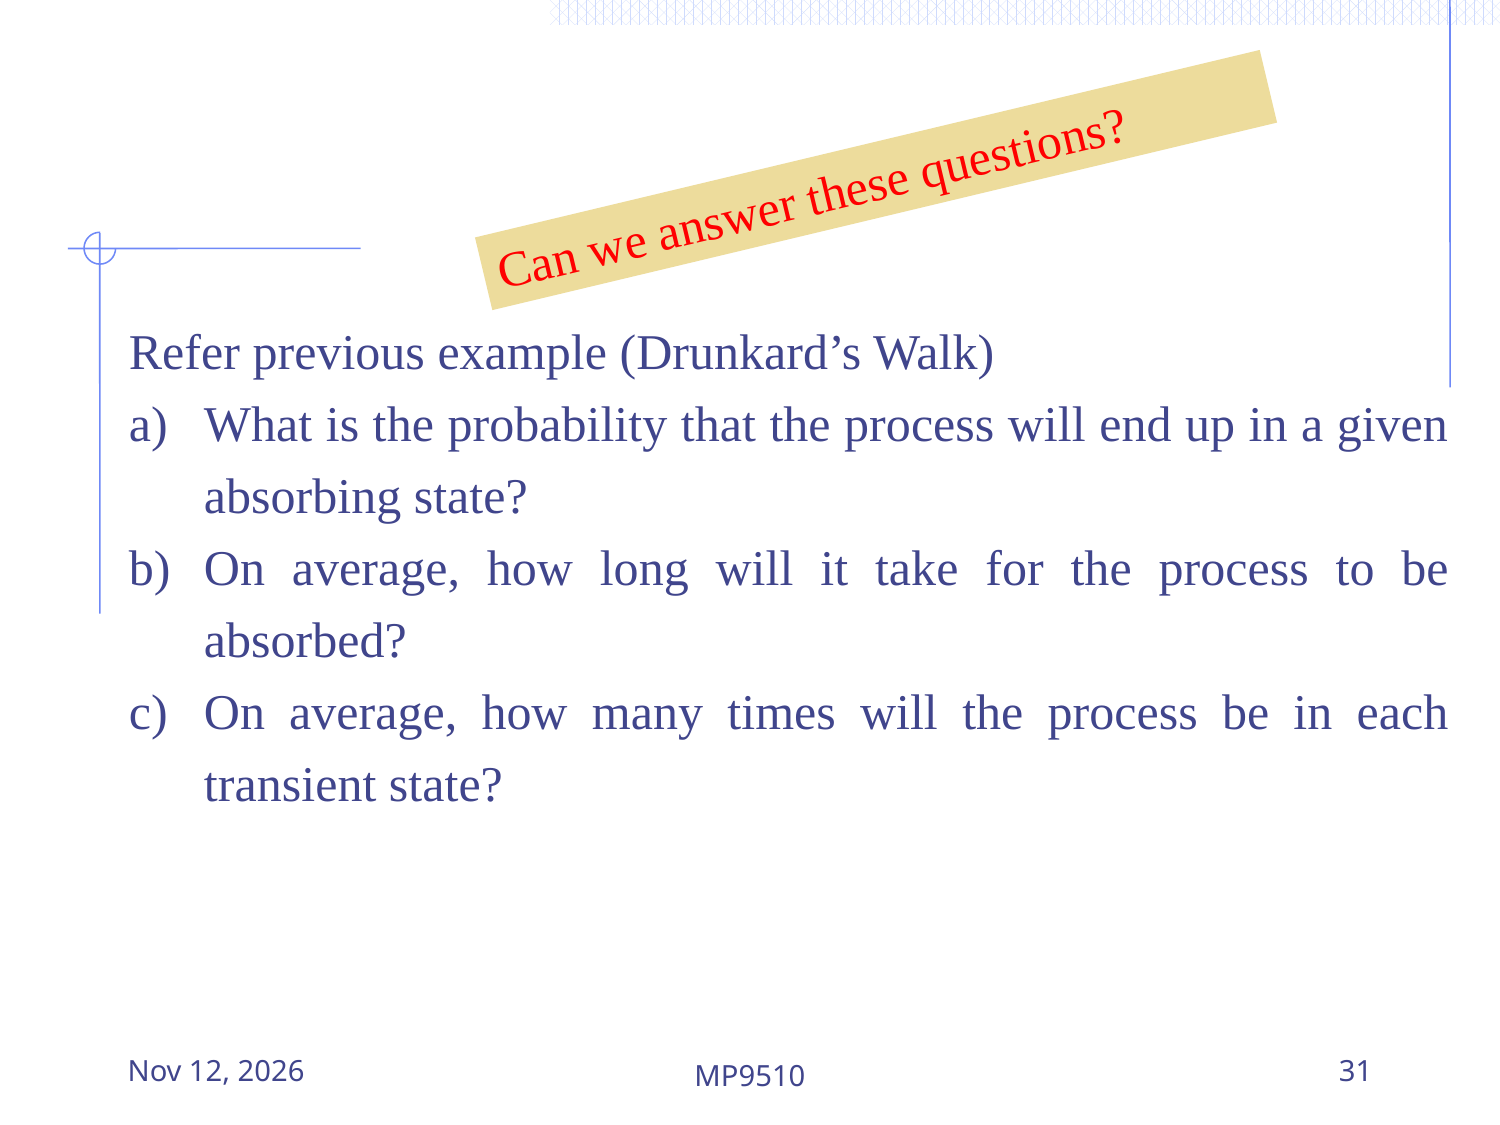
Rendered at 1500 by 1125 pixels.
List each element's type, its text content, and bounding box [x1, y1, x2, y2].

text_box Refer previous example (Drunkard’s Walk) What is the probability that the process will end up in a given absorbing state? On average, how long will it take for the process to be absorbed? On average, how many times will the process be in each transient state? [114, 299, 1465, 819]
text_box Can we answer these questions? [474, 49, 1278, 311]
footer MP9510 [512, 1024, 988, 1101]
slide_number 10-Aug-23 [112, 1024, 426, 1101]
slide_number 31 [1074, 1024, 1388, 1101]
